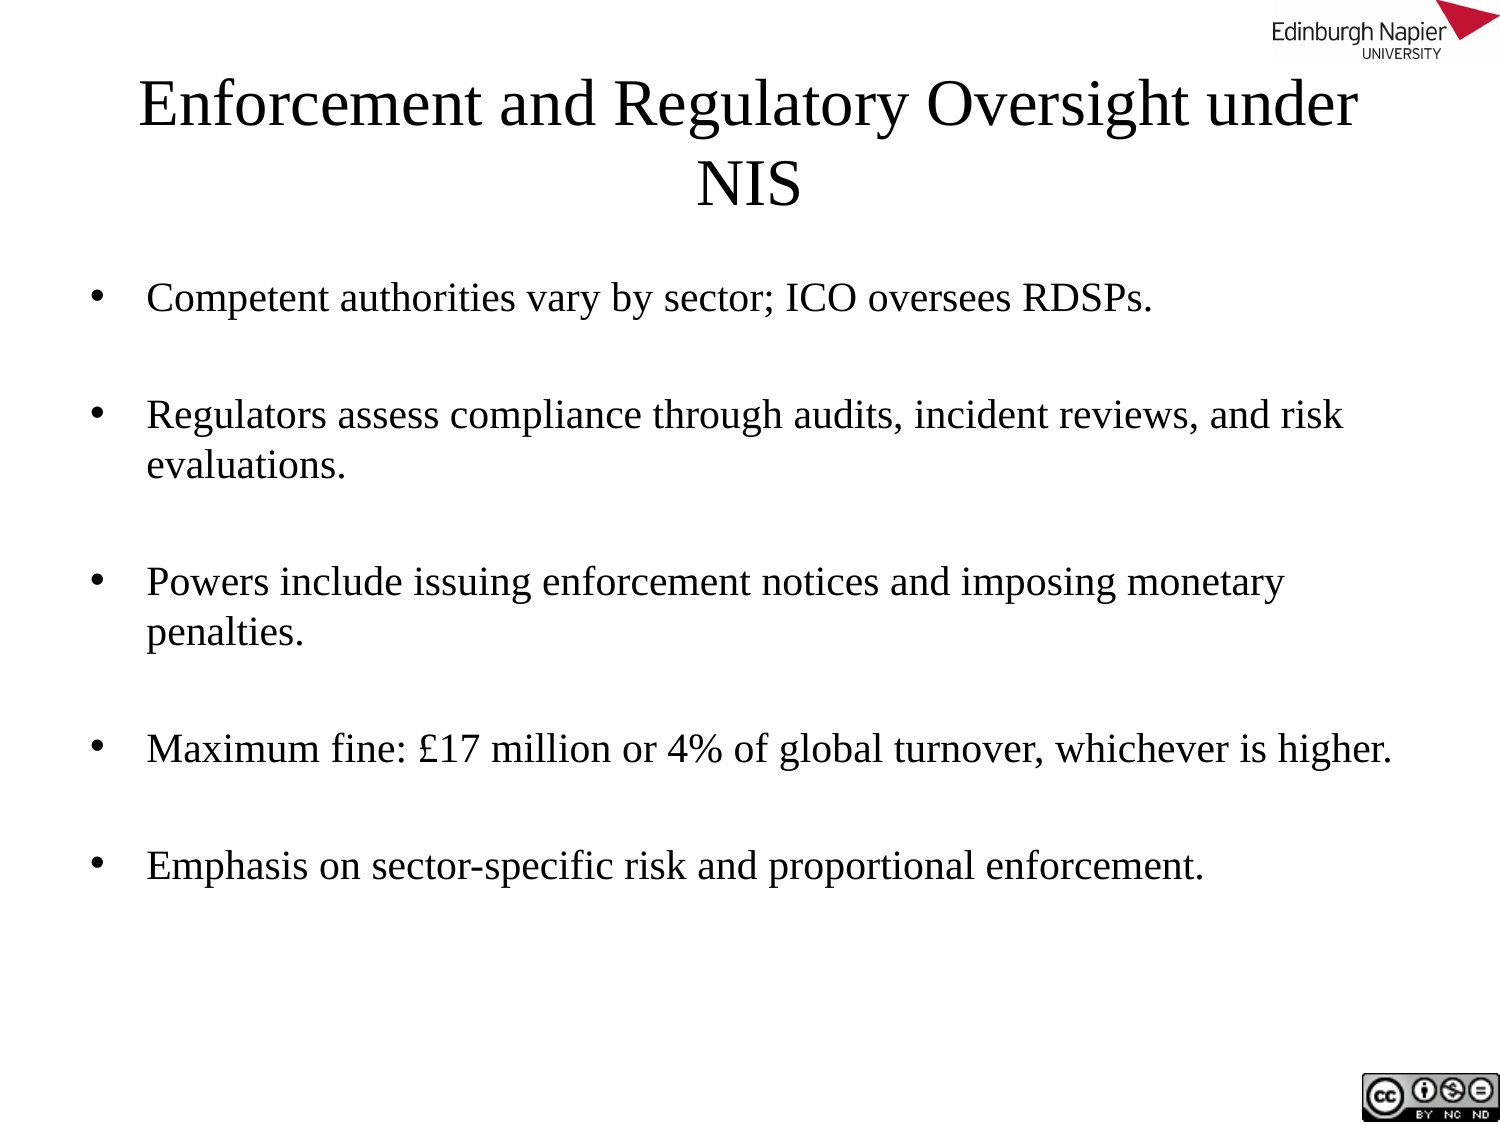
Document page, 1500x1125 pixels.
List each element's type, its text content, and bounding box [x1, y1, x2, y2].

title Enforcement and Regulatory Oversight under NIS [75, 45, 1425, 233]
picture [1362, 1073, 1500, 1123]
list Competent authorities vary by sector; ICO oversees RDSPs. Regulators assess compliance through audits, incident reviews, and risk evaluations. Powers include issuing enforcement notices and imposing monetary penalties. Maximum fine: £17 million or 4% of global turnover, whichever is higher. Emphasis on sector-specific risk and proportional enforcement. [75, 262, 1425, 1005]
picture [1273, 0, 1500, 60]
